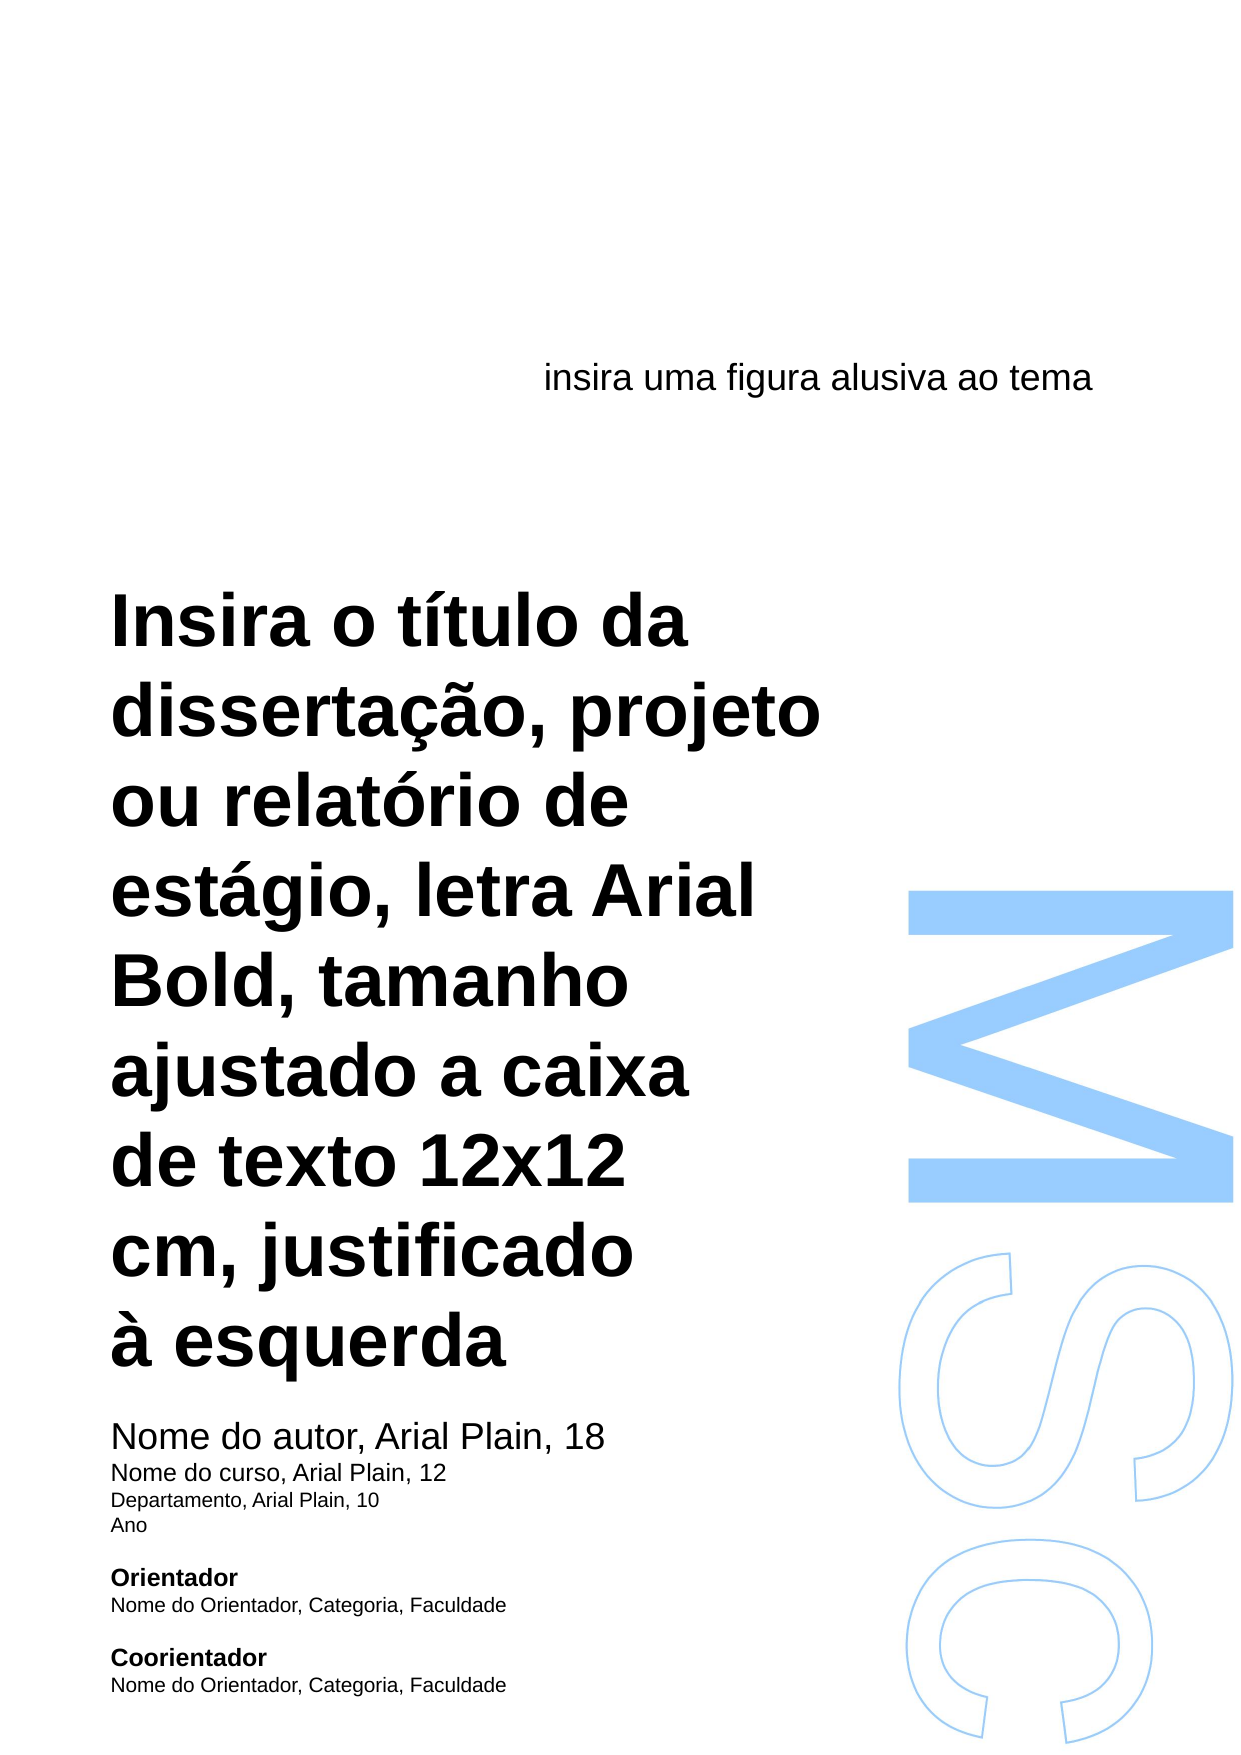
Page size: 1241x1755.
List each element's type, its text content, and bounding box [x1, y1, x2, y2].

text_box Insira o título da dissertação, projeto ou relatório de estágio, letra Arial Bold, tamanho ajustado a caixa de texto 12x12 cm, justificado à esquerda Nome do autor, Arial Plain, 18 Nome do curso, Arial Plain, 12 Departamento, Arial Plain, 10 Ano Orientador Nome do Orientador, Categoria, Faculdade Coorientador Nome do Orientador, Categoria, Faculdade [95, 564, 972, 1704]
text_box insira uma figura alusiva ao tema [529, 345, 1108, 406]
picture [885, 876, 1241, 1752]
